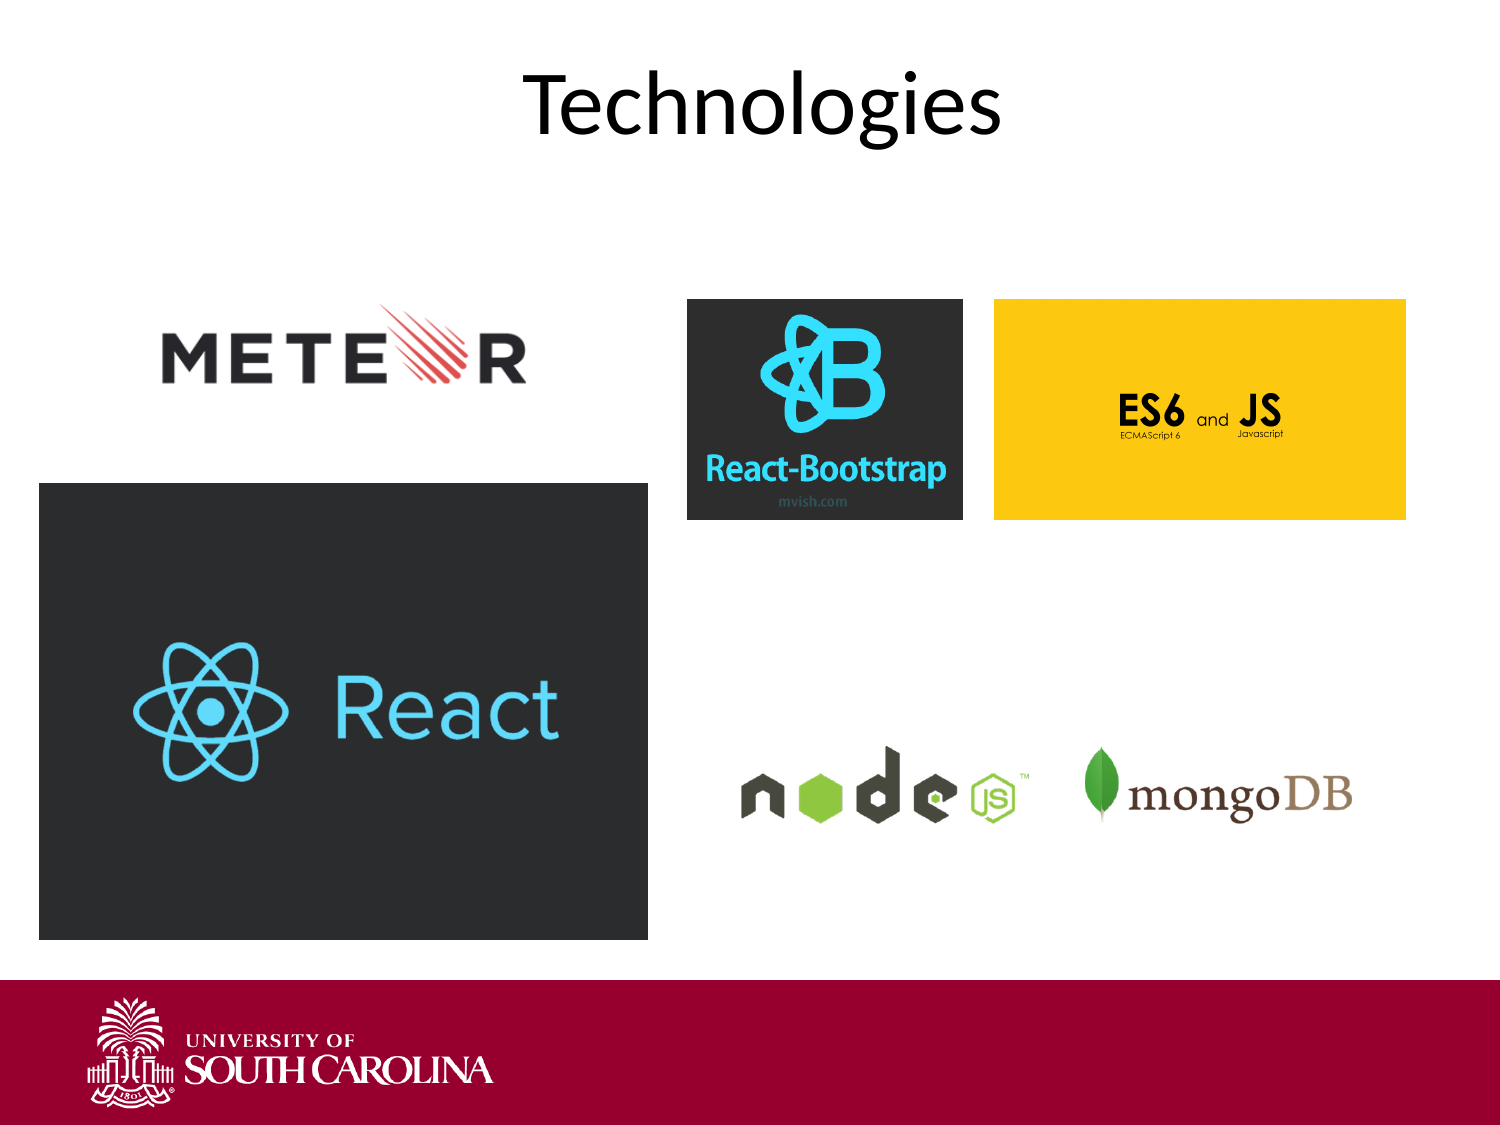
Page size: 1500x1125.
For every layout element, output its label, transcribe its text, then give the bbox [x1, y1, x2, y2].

picture [994, 299, 1406, 521]
picture [687, 299, 963, 521]
picture [0, 980, 1500, 1125]
picture [687, 672, 1407, 898]
picture [39, 155, 648, 940]
text_box Technologies [384, 35, 1142, 148]
